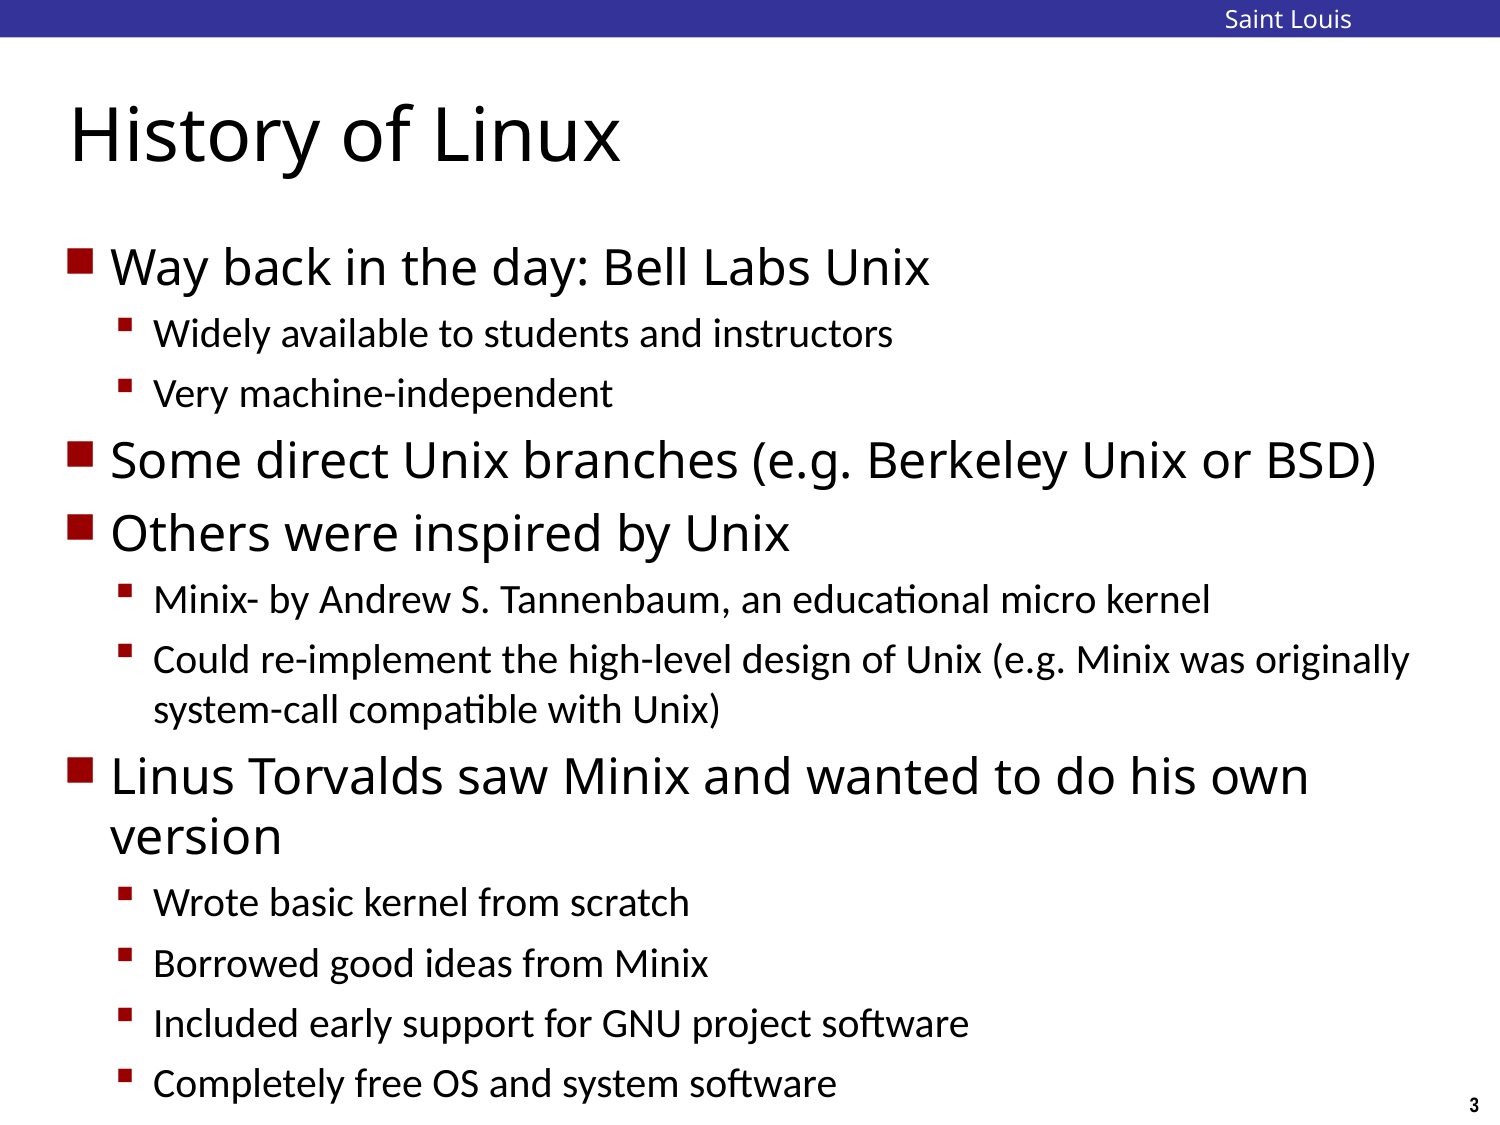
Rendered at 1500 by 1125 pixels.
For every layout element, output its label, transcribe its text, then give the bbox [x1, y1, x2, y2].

title History of Linux [62, 41, 1438, 222]
list Way back in the day: Bell Labs Unix Widely available to students and instructors Very machine-independent Some direct Unix branches (e.g. Berkeley Unix or BSD) Others were inspired by Unix Minix- by Andrew S. Tannenbaum, an educational micro kernel Could re-implement the high-level design of Unix (e.g. Minix was originally system-call compatible with Unix) Linus Torvalds saw Minix and wanted to do his own version Wrote basic kernel from scratch Borrowed good ideas from Minix Included early support for GNU project software Completely free OS and system software [62, 228, 1438, 1122]
text_box Saint Louis University [1224, 3, 1475, 33]
text_box [0, 0, 1500, 38]
